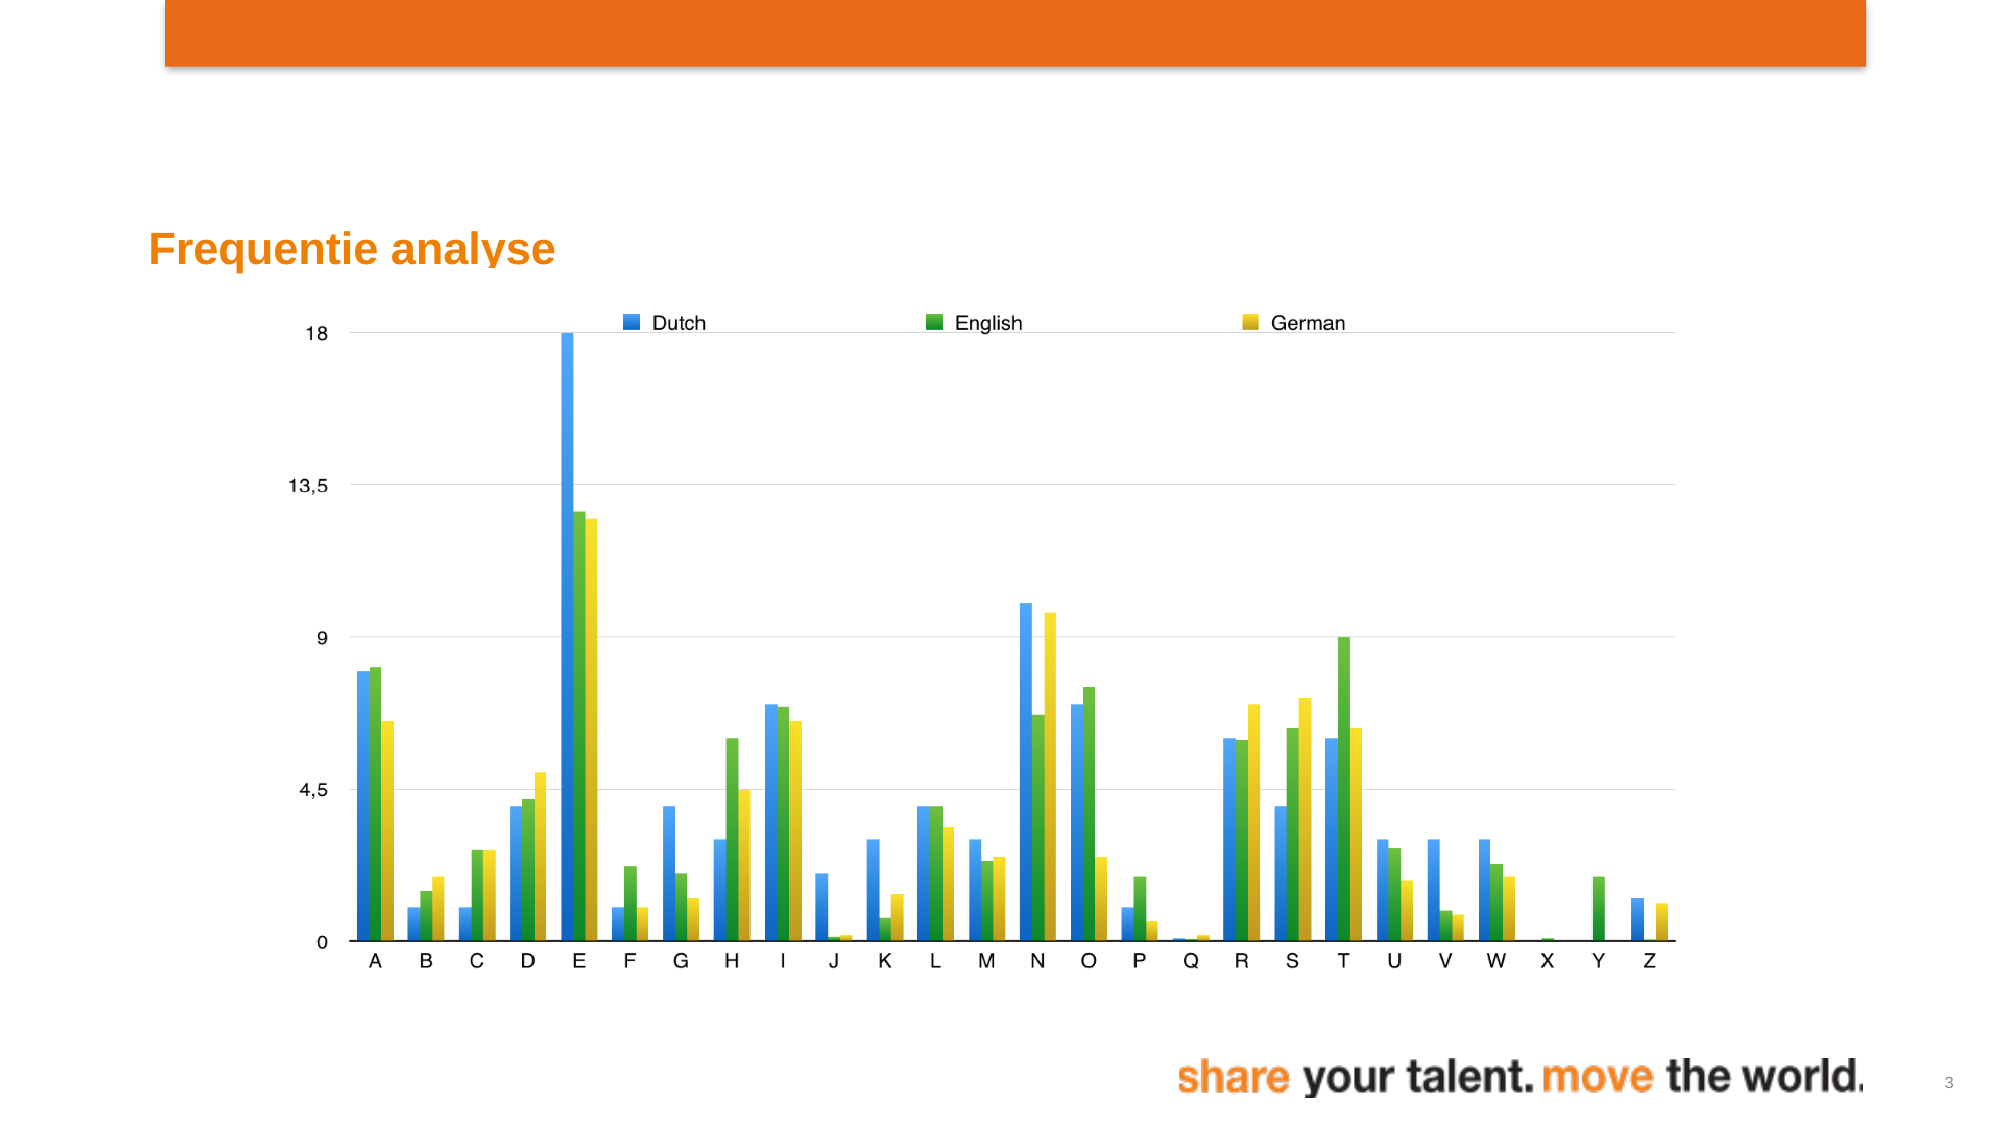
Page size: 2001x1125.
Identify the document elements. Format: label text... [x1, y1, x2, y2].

picture [268, 268, 1713, 1014]
text_box Frequentie analyse [133, 159, 1848, 281]
slide_number 3 [1881, 1042, 1954, 1103]
